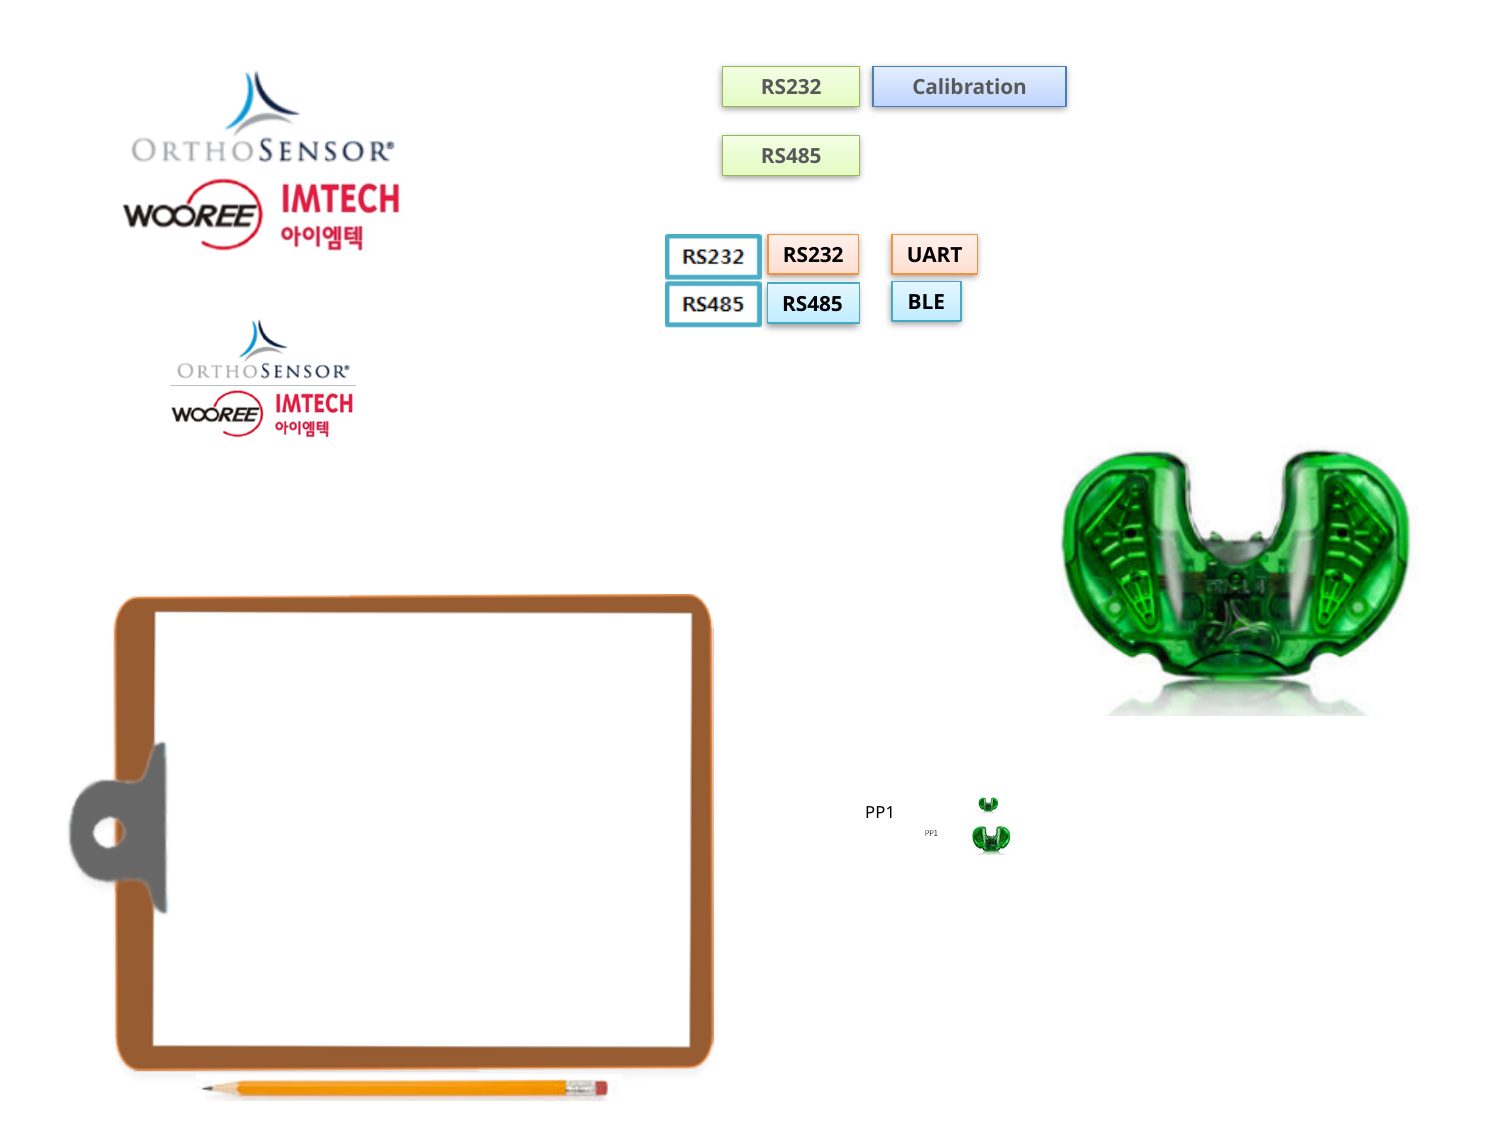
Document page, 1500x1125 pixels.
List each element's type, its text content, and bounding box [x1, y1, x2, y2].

picture [61, 594, 723, 1102]
picture [971, 825, 1012, 855]
picture [977, 797, 999, 813]
text_box RS485 [722, 135, 860, 176]
text_box BLE [891, 281, 962, 322]
text_box PP1 [850, 795, 911, 830]
text_box RS232 [722, 66, 860, 107]
text_box Calibration [872, 66, 1067, 107]
picture [121, 66, 405, 255]
text_box UART [891, 234, 978, 275]
picture [664, 234, 763, 329]
picture [918, 825, 945, 842]
picture [170, 316, 356, 440]
picture [1051, 438, 1427, 716]
text_box RS485 [768, 282, 860, 324]
text_box RS232 [767, 234, 859, 275]
